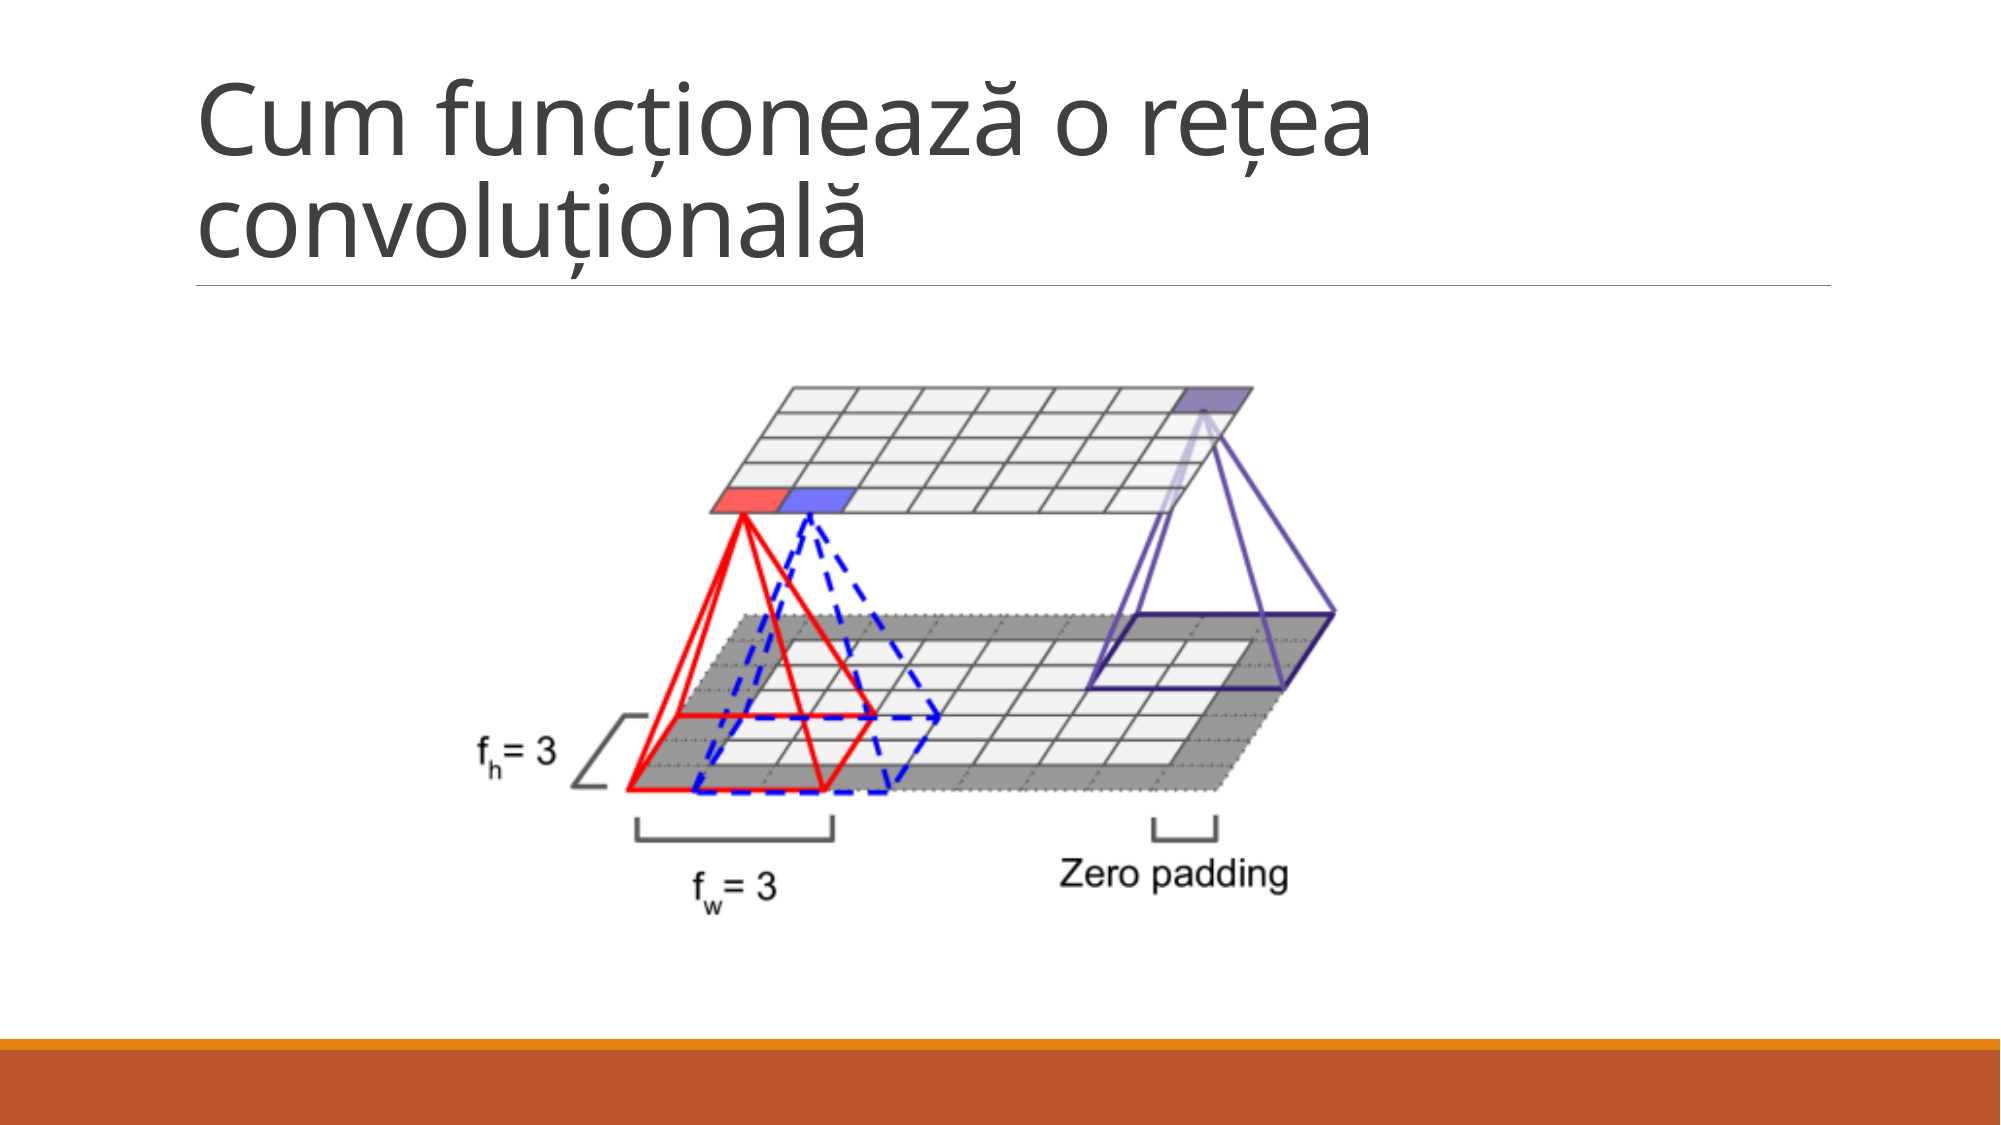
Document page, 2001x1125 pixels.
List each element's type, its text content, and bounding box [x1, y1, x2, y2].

title Cum funcționează o rețea convoluțională [180, 47, 1830, 285]
picture [390, 368, 1383, 920]
